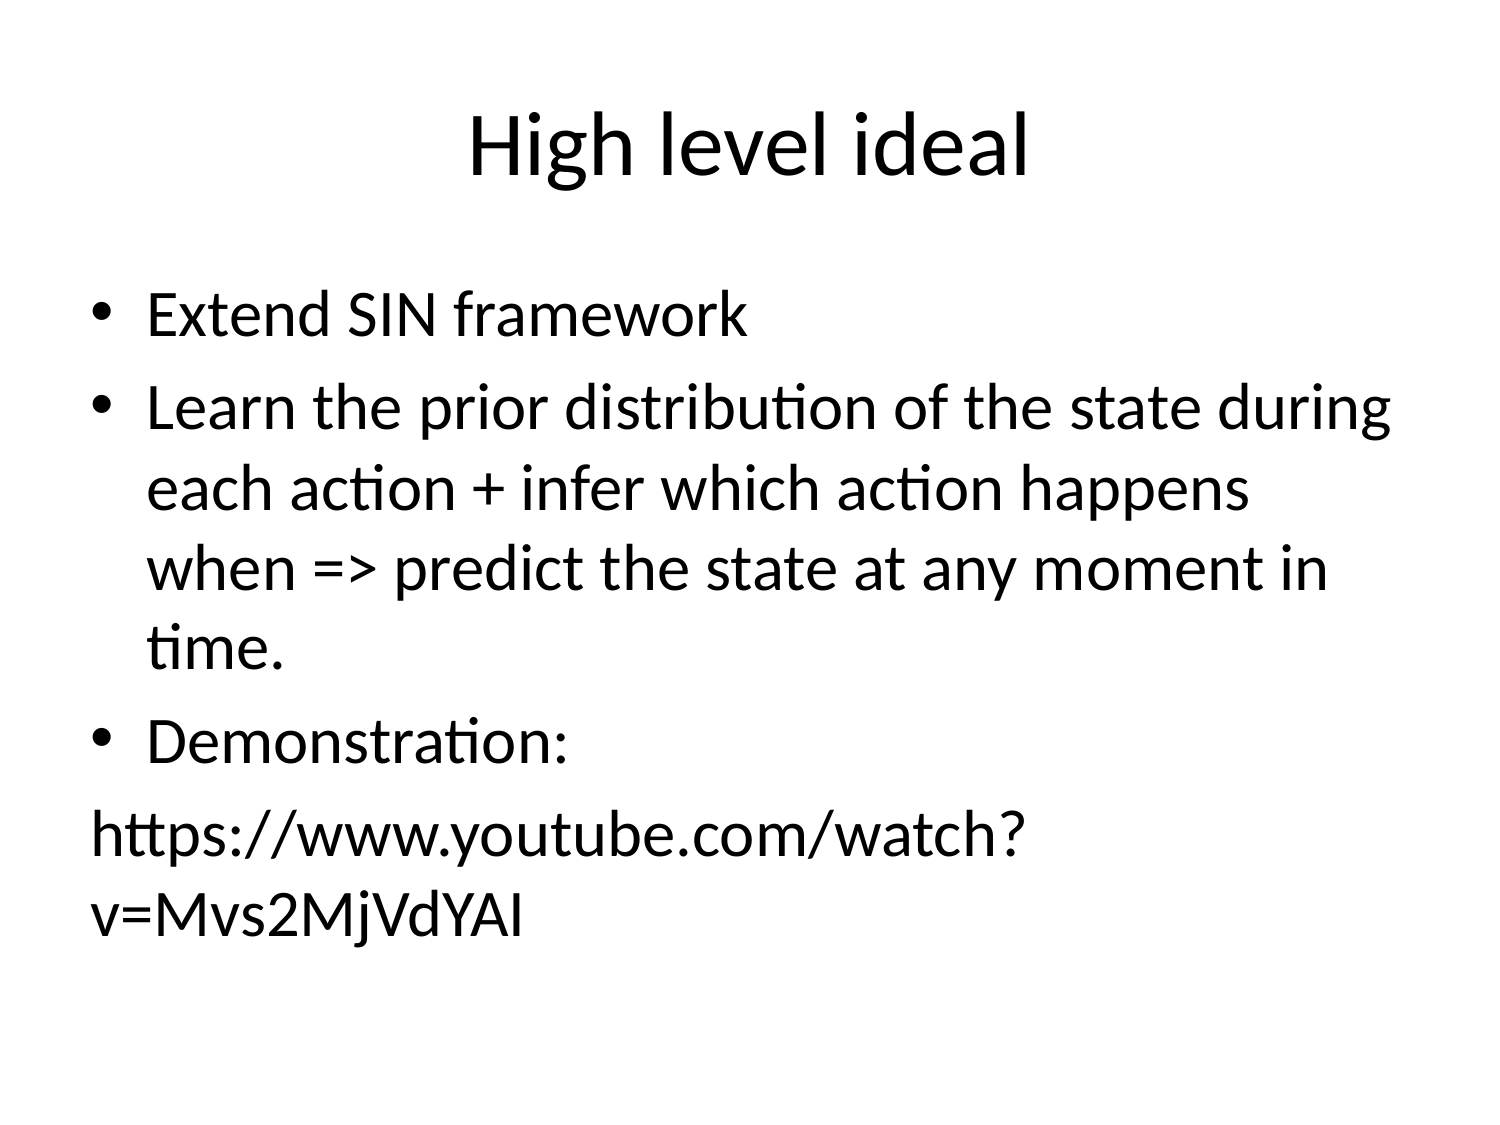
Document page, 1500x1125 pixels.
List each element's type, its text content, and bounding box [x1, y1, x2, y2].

title High level ideal [75, 45, 1425, 233]
list Extend SIN framework Learn the prior distribution of the state during each action + infer which action happens when => predict the state at any moment in time. Demonstration: https://www.youtube.com/watch?v=Mvs2MjVdYAI [75, 262, 1425, 1005]
